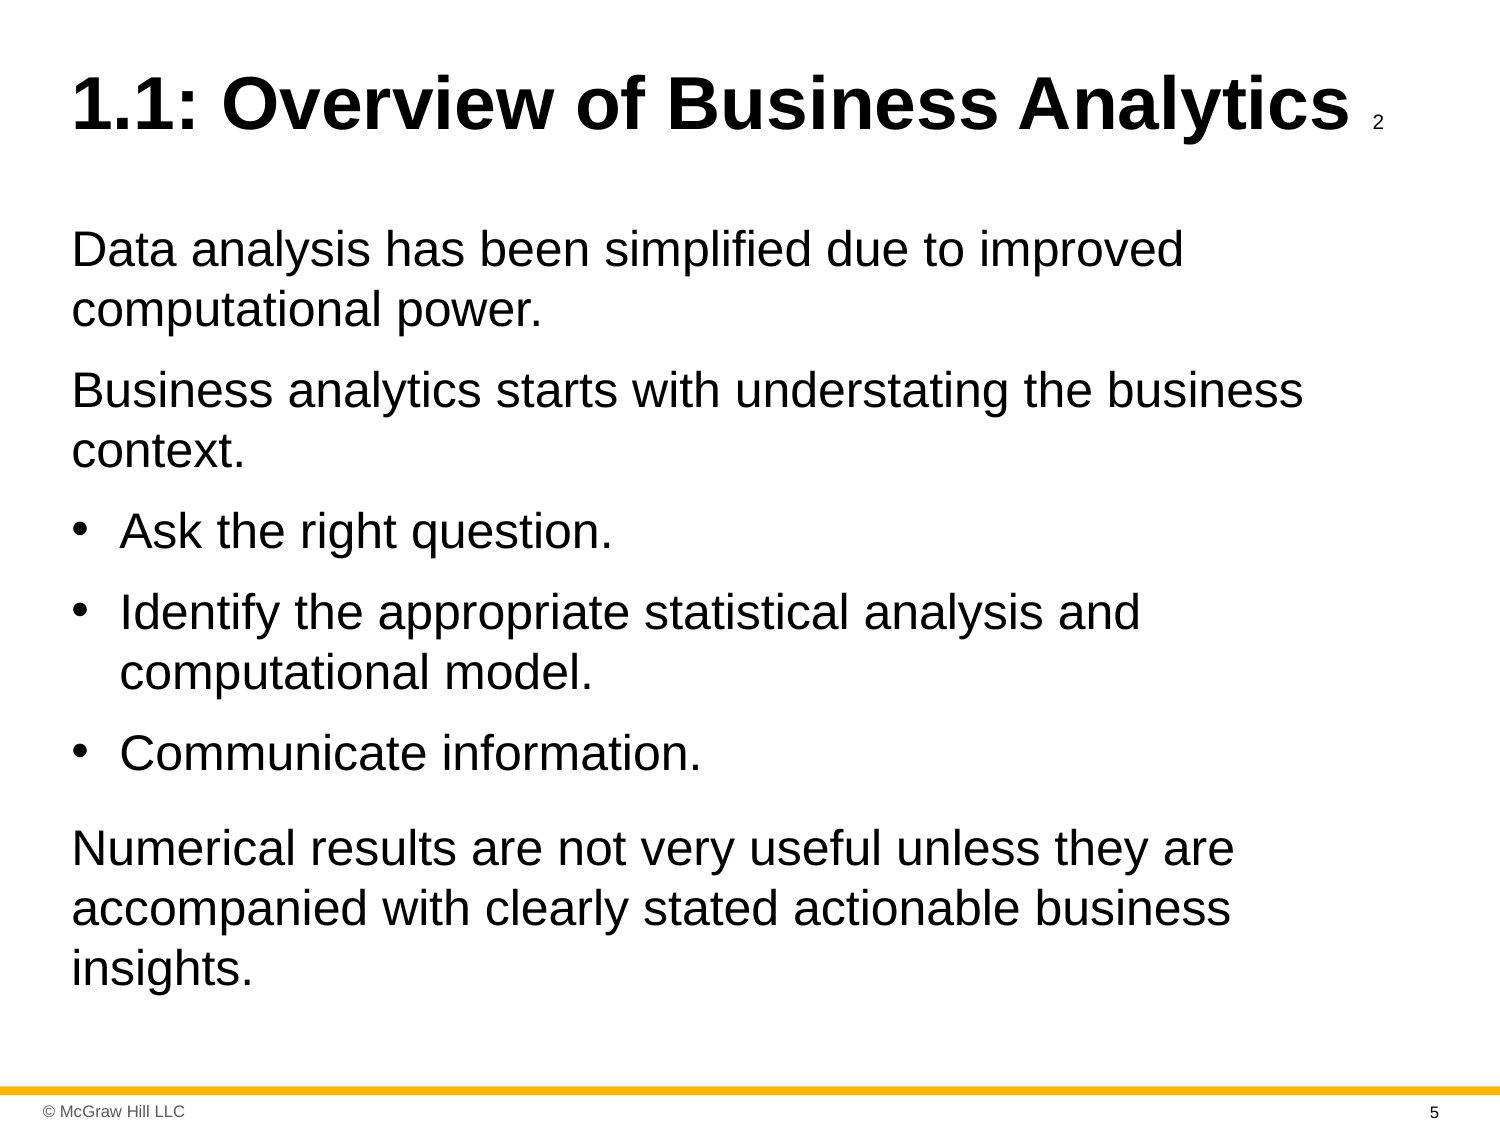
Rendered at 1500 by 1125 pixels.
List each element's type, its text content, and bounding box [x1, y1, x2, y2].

title 1.1: Overview of Business Analytics 2 [56, 31, 1444, 180]
list Data analysis has been simplified due to improved computational power. Business analytics starts with understating the business context. Ask the right question. Identify the appropriate statistical analysis and computational model. Communicate information. [56, 209, 1444, 793]
list Numerical results are not very useful unless they are accompanied with clearly stated actionable business insights. [56, 807, 1444, 1079]
slide_number 5 [1415, 1094, 1474, 1122]
